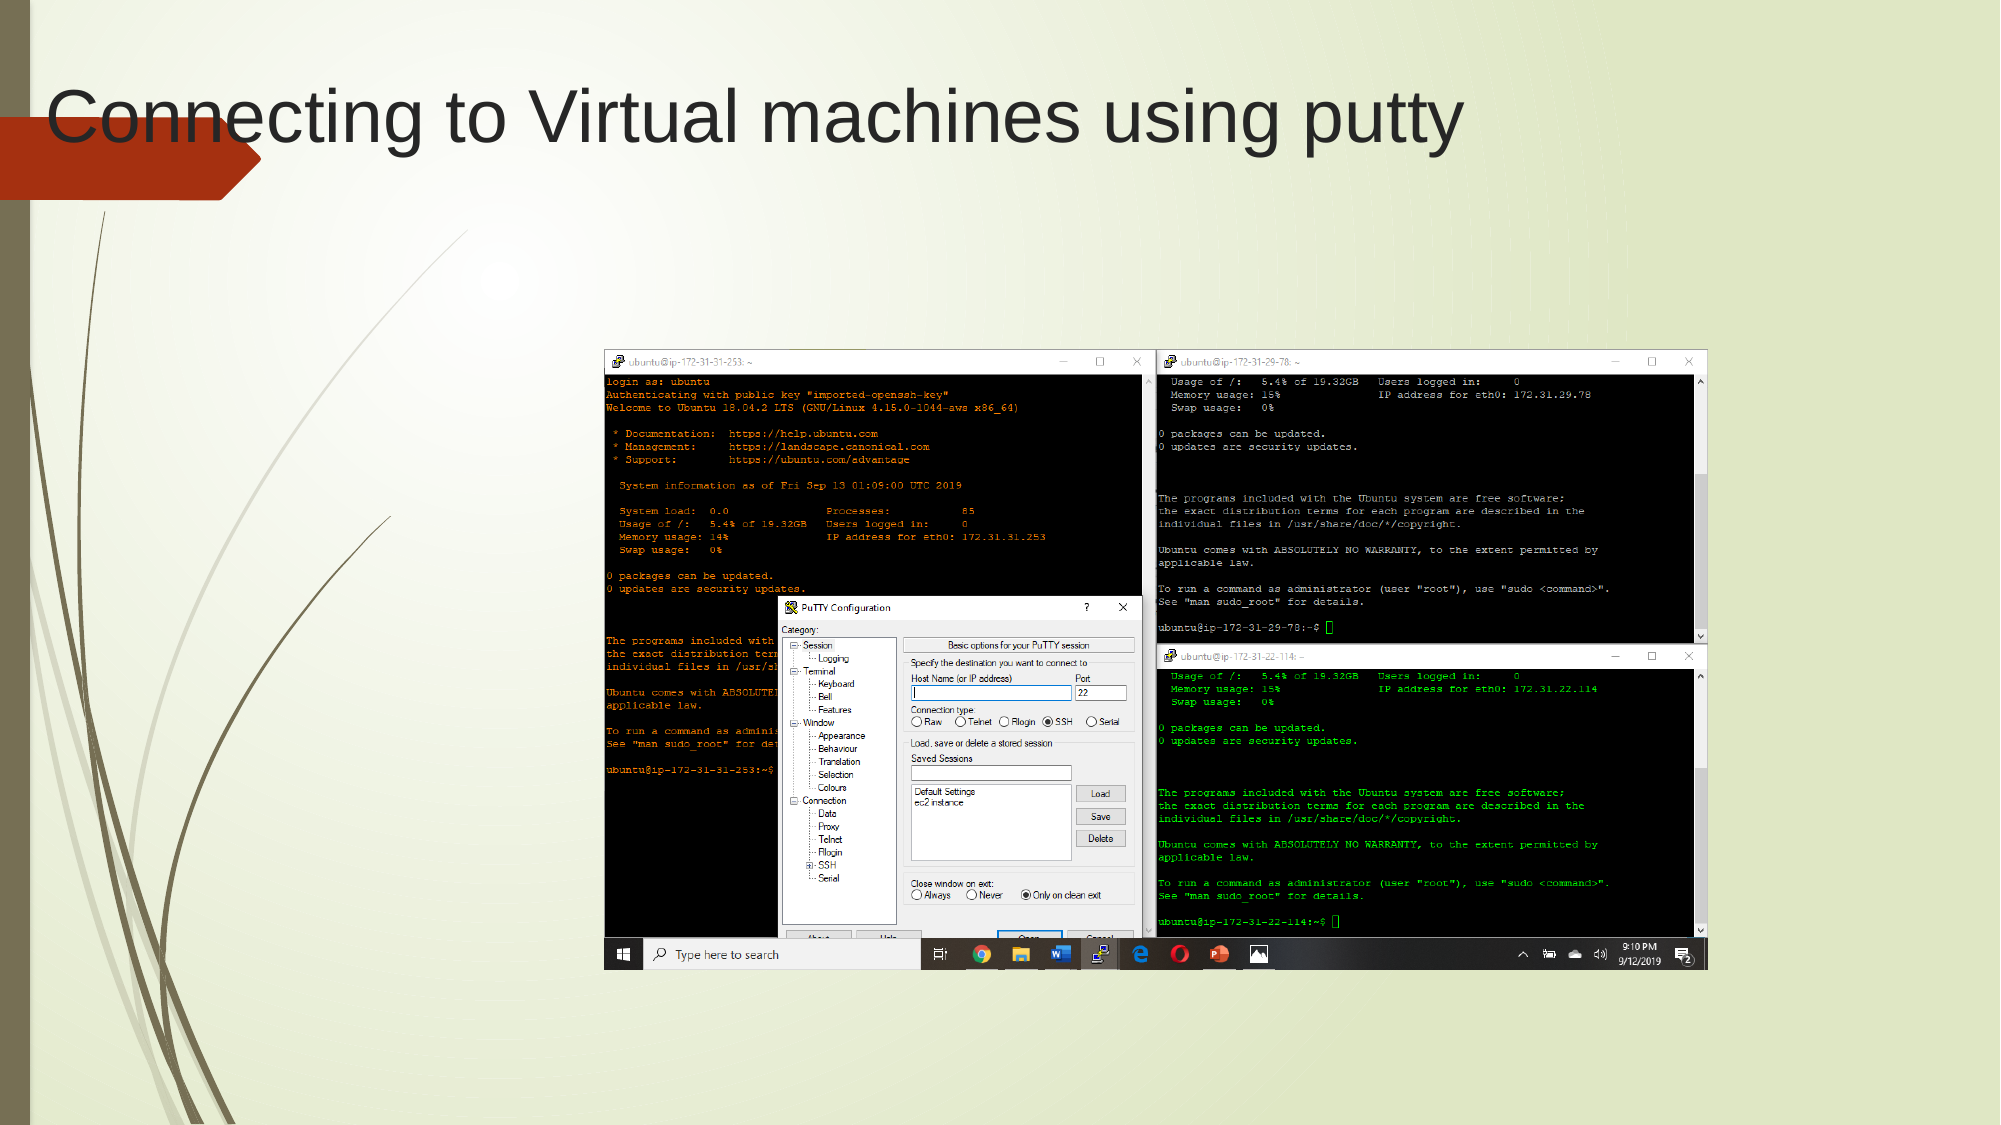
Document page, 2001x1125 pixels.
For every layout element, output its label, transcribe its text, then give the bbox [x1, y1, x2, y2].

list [604, 349, 1708, 971]
title Connecting to Virtual machines using putty [30, 59, 1863, 287]
